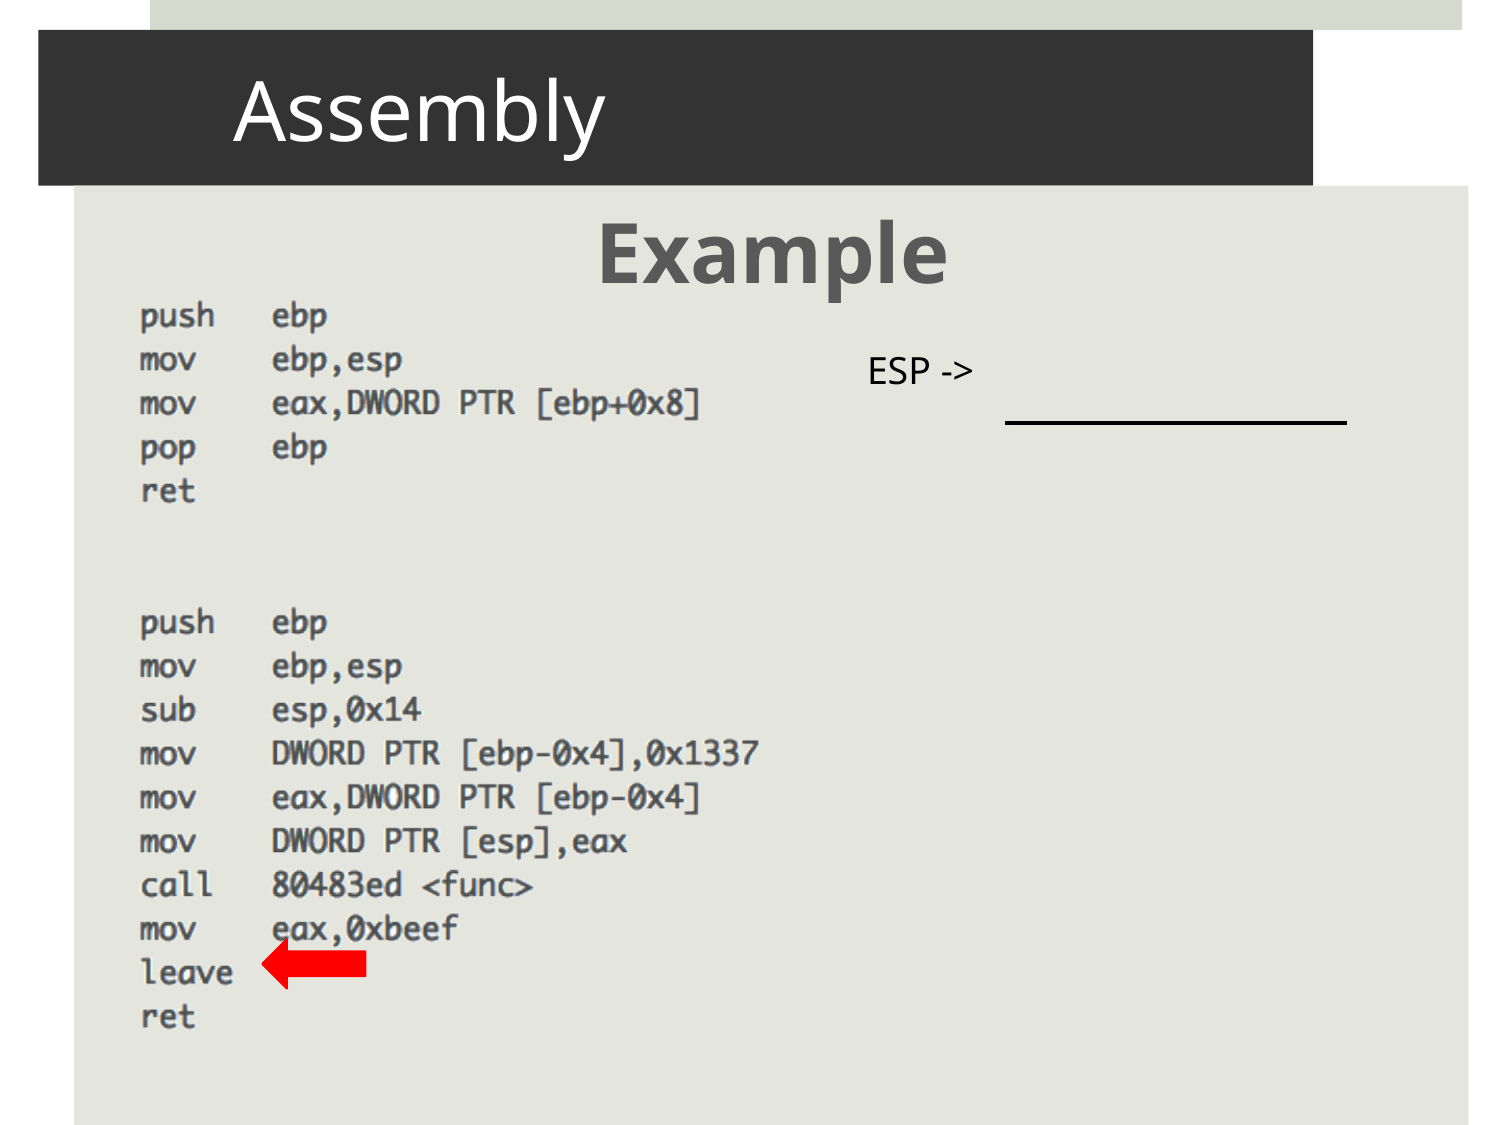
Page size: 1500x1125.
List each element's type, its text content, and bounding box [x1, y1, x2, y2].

text_box ESP -> [852, 340, 990, 400]
subtitle Example [74, 185, 1469, 1125]
picture [127, 292, 775, 1042]
title Assembly [38, 29, 1314, 186]
